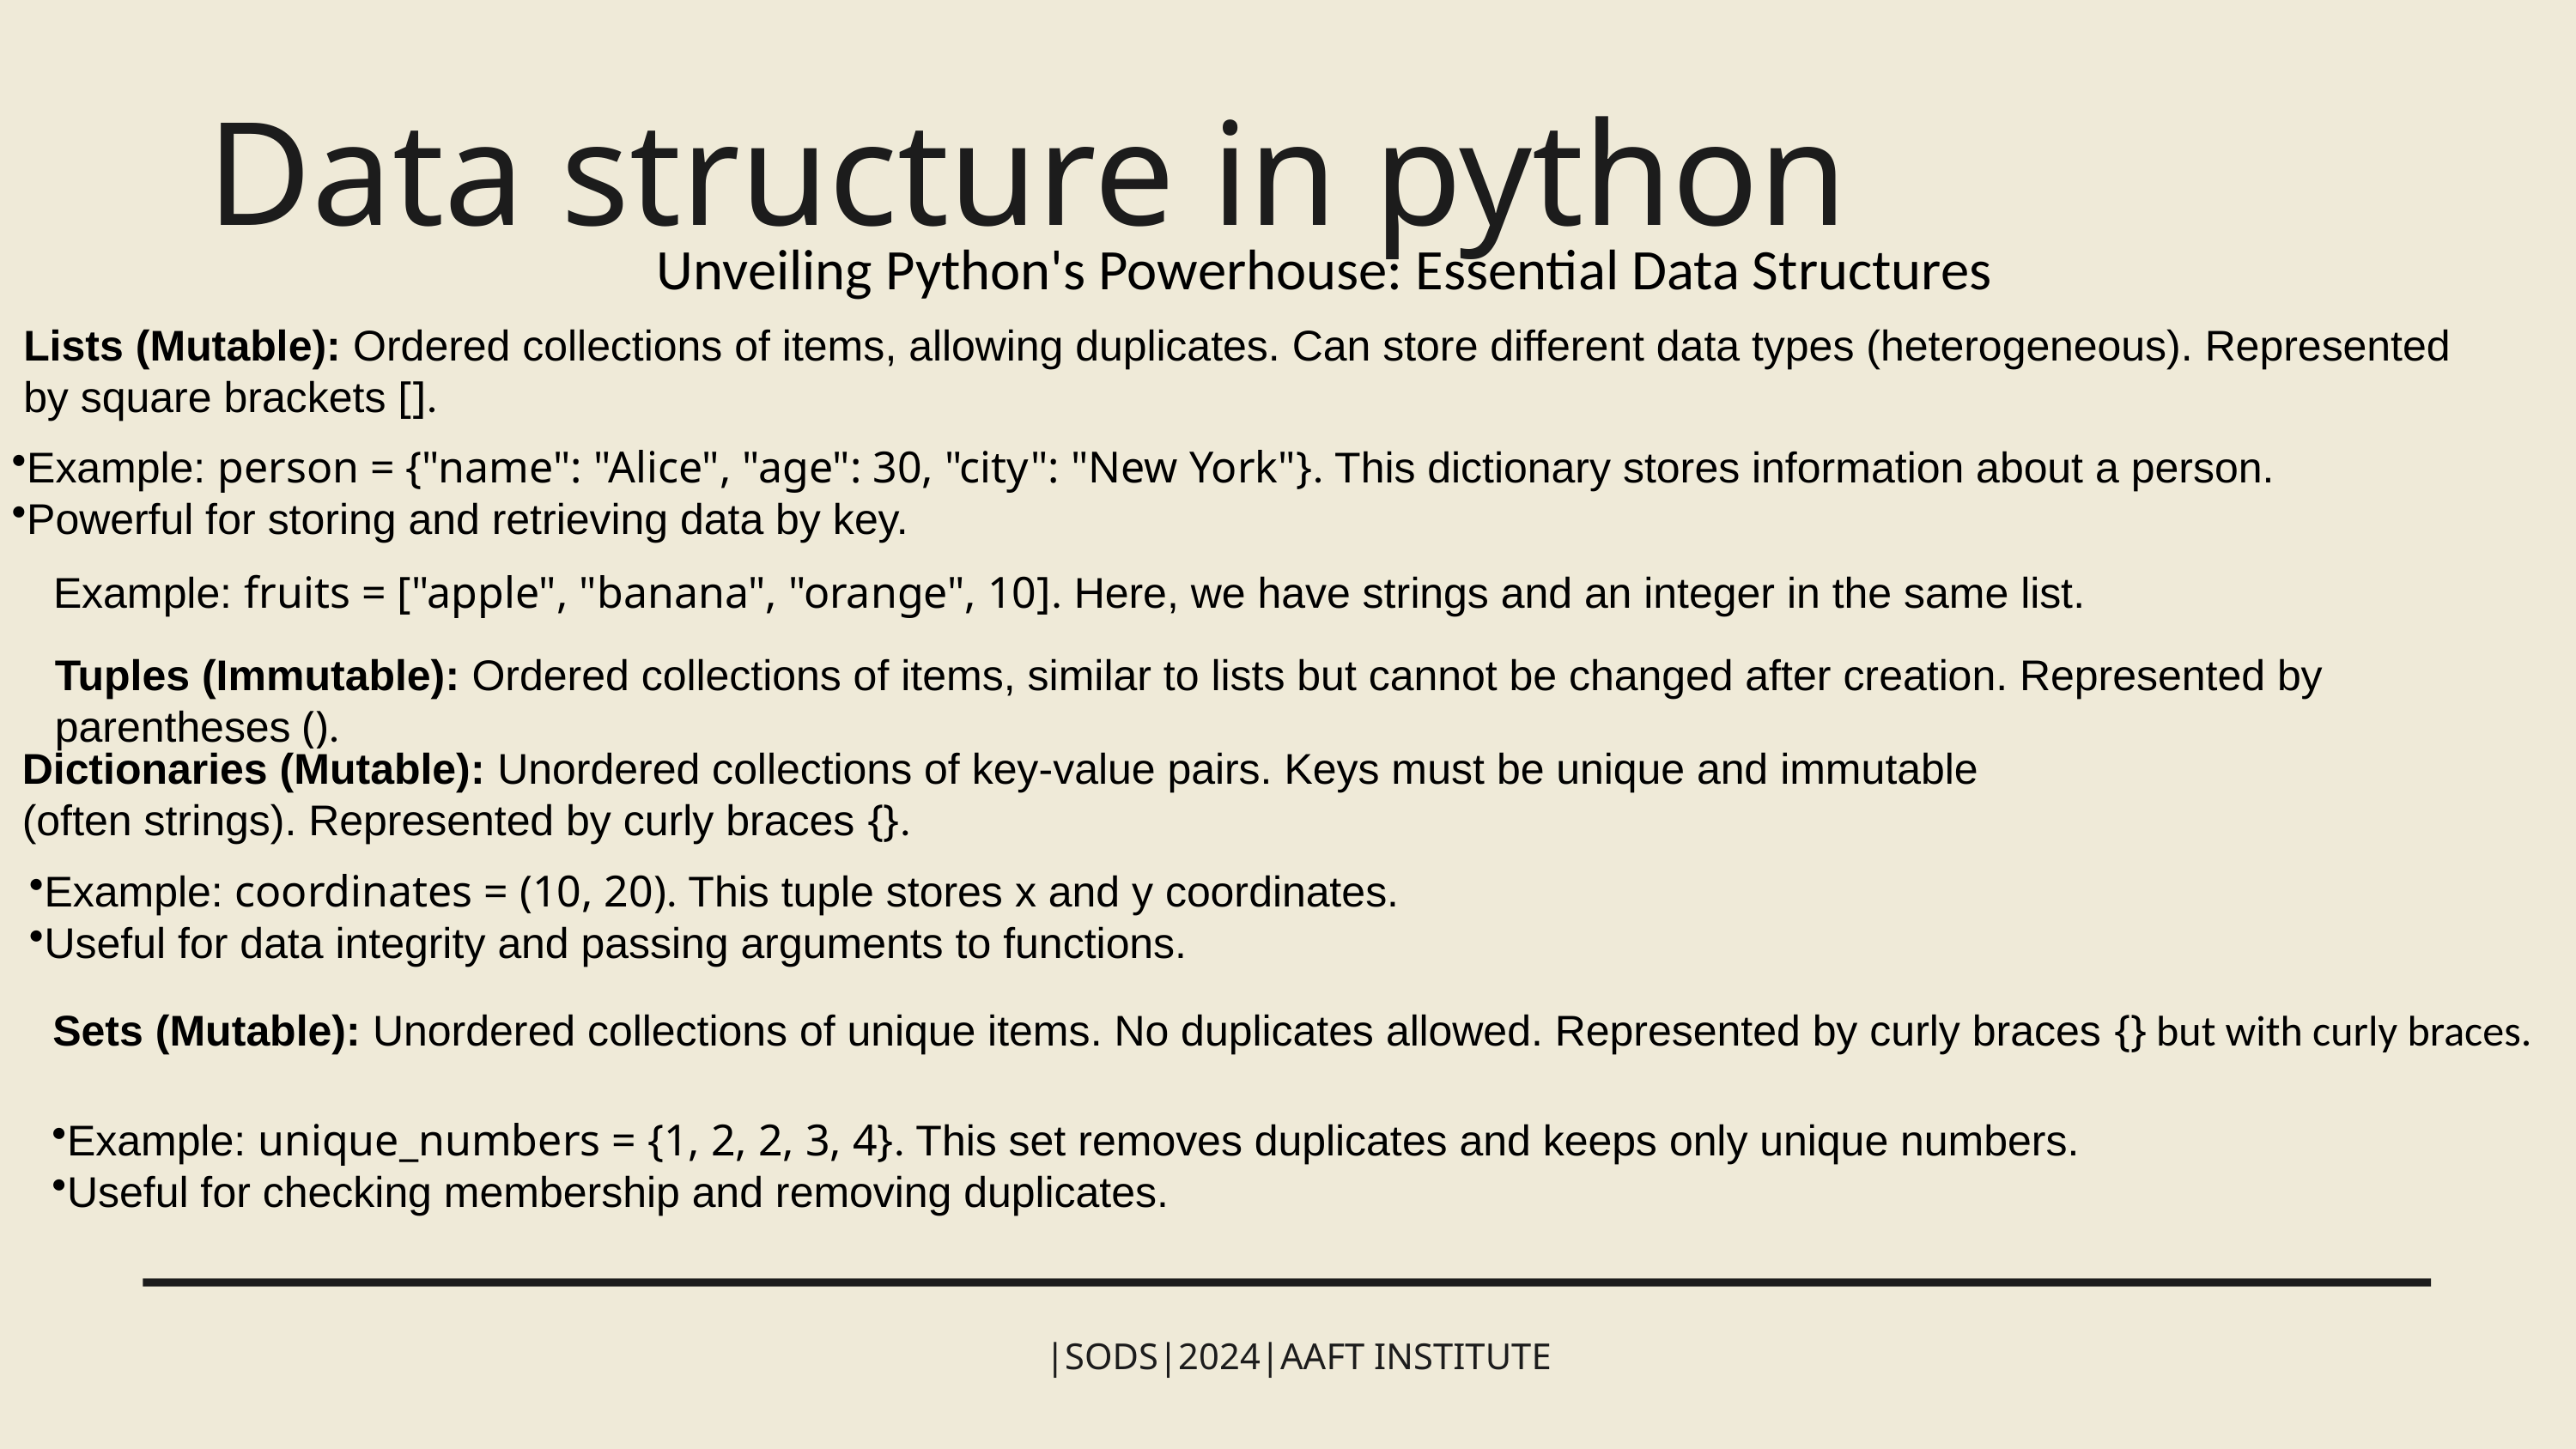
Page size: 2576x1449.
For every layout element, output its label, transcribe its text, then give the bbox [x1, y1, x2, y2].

text_box Example: coordinates = (10, 20). This tuple stores x and y coordinates. Useful for data integrity and passing arguments to functions. [15, 857, 1413, 973]
text_box Unveiling Python's Powerhouse: Essential Data Structures [643, 226, 2208, 308]
text_box Data structure in python [207, 111, 2496, 255]
text_box Example: person = {"name": "Alice", "age": 30, "city": "New York"}. This dictionary stores information about a person. Powerful for storing and retrieving data by key. [0, 433, 2288, 549]
text_box |SODS|2024|AAFT INSTITUTE [981, 1326, 1616, 1377]
text_box Tuples (Immutable): Ordered collections of items, similar to lists but cannot be changed after creation. Represented by parentheses (). [41, 641, 2497, 757]
text_box Example: fruits = ["apple", "banana", "orange", 10]. Here, we have strings and an integer in the same list. [40, 558, 2329, 623]
text_box Sets (Mutable): Unordered collections of unique items. No duplicates allowed. Represented by curly braces {} but with curly braces. [39, 997, 2557, 1062]
text_box Lists (Mutable): Ordered collections of items, allowing duplicates. Can store different data types (heterogeneous). Represented by square brackets []. [10, 312, 2501, 427]
text_box Example: unique_numbers = {1, 2, 2, 3, 4}. This set removes duplicates and keeps only unique numbers. Useful for checking membership and removing duplicates. [39, 1106, 2093, 1222]
text_box Dictionaries (Mutable): Unordered collections of key-value pairs. Keys must be unique and immutable (often strings). Represented by curly braces {}. [9, 734, 2018, 851]
